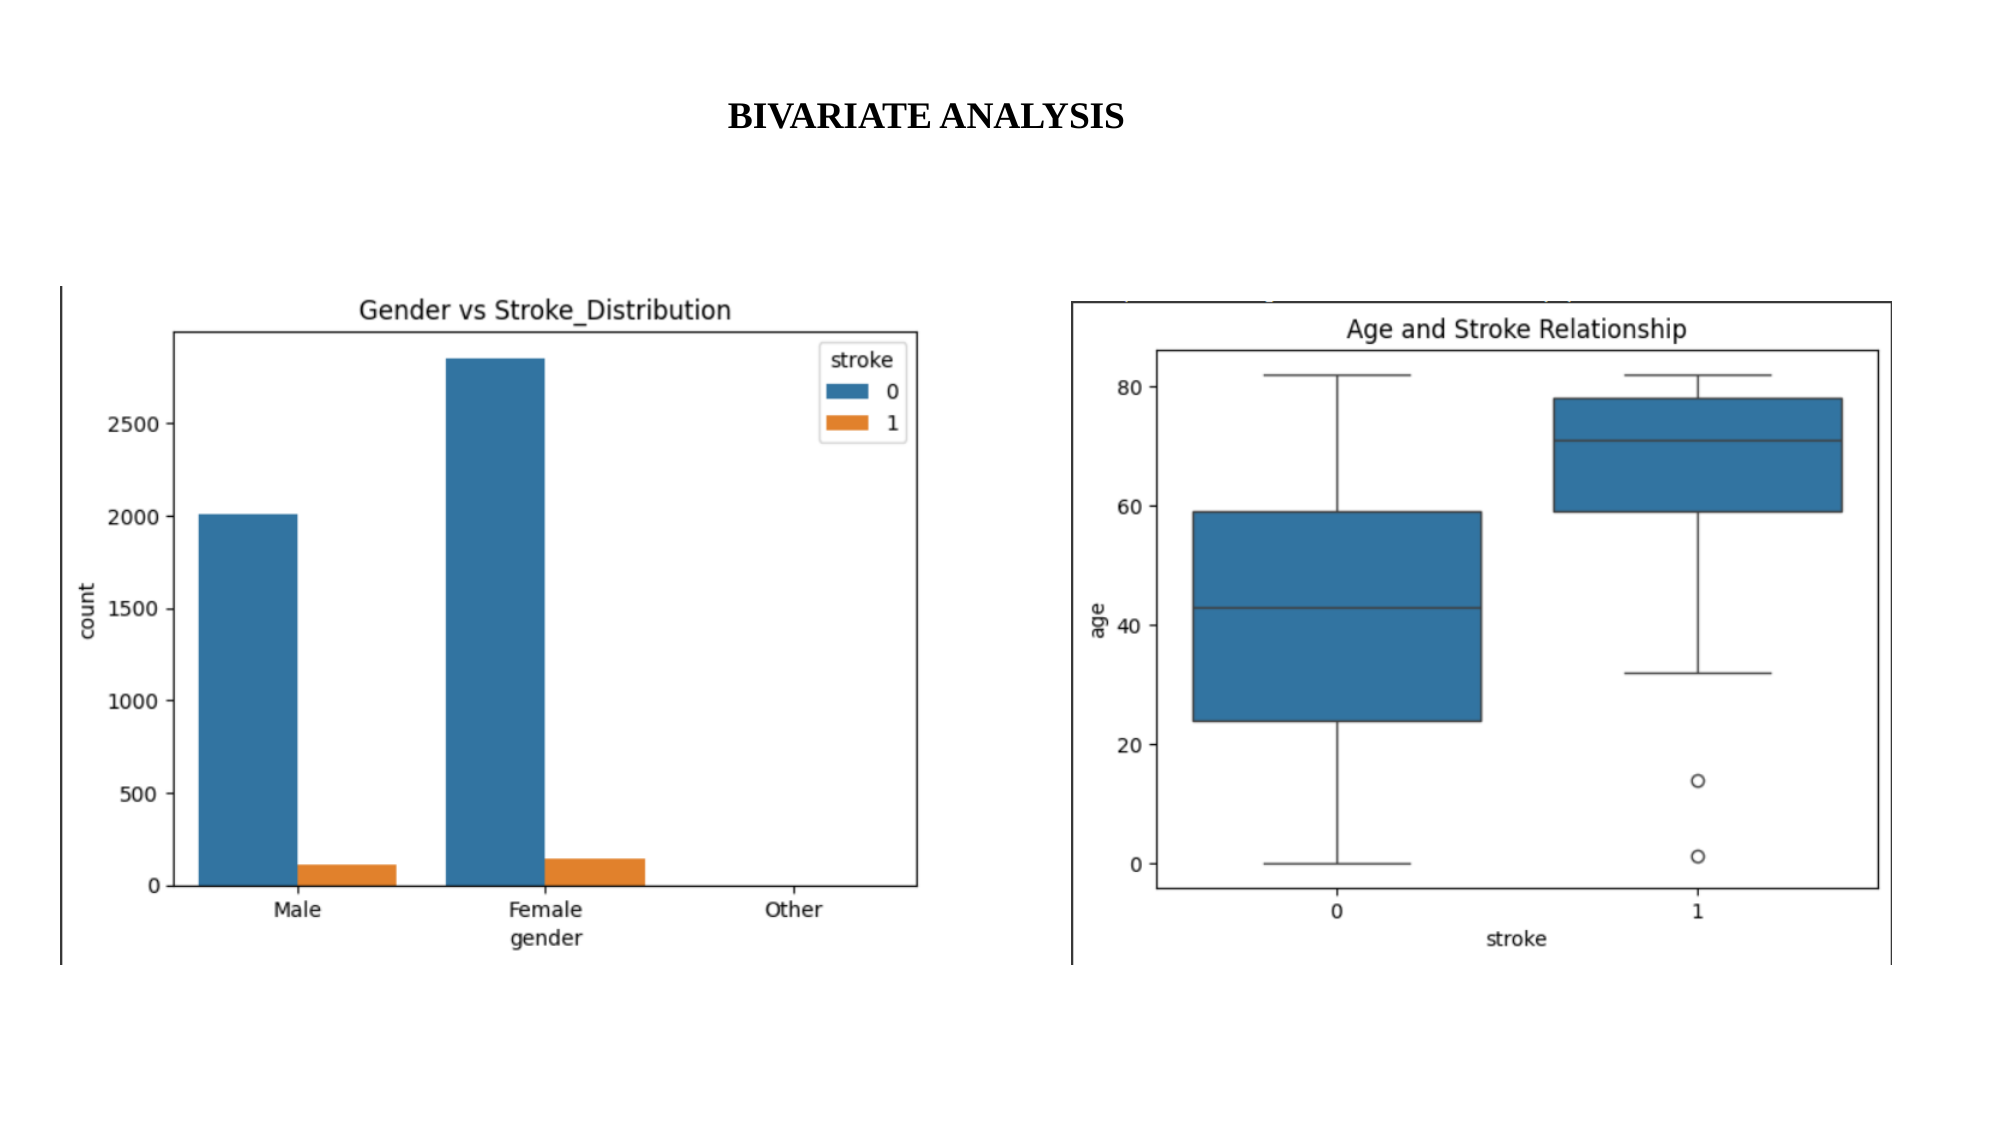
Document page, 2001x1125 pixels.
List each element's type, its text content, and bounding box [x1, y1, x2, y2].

text_box BIVARIATE ANALYSIS [545, 83, 1308, 144]
picture [60, 286, 929, 965]
picture [1071, 301, 1892, 965]
